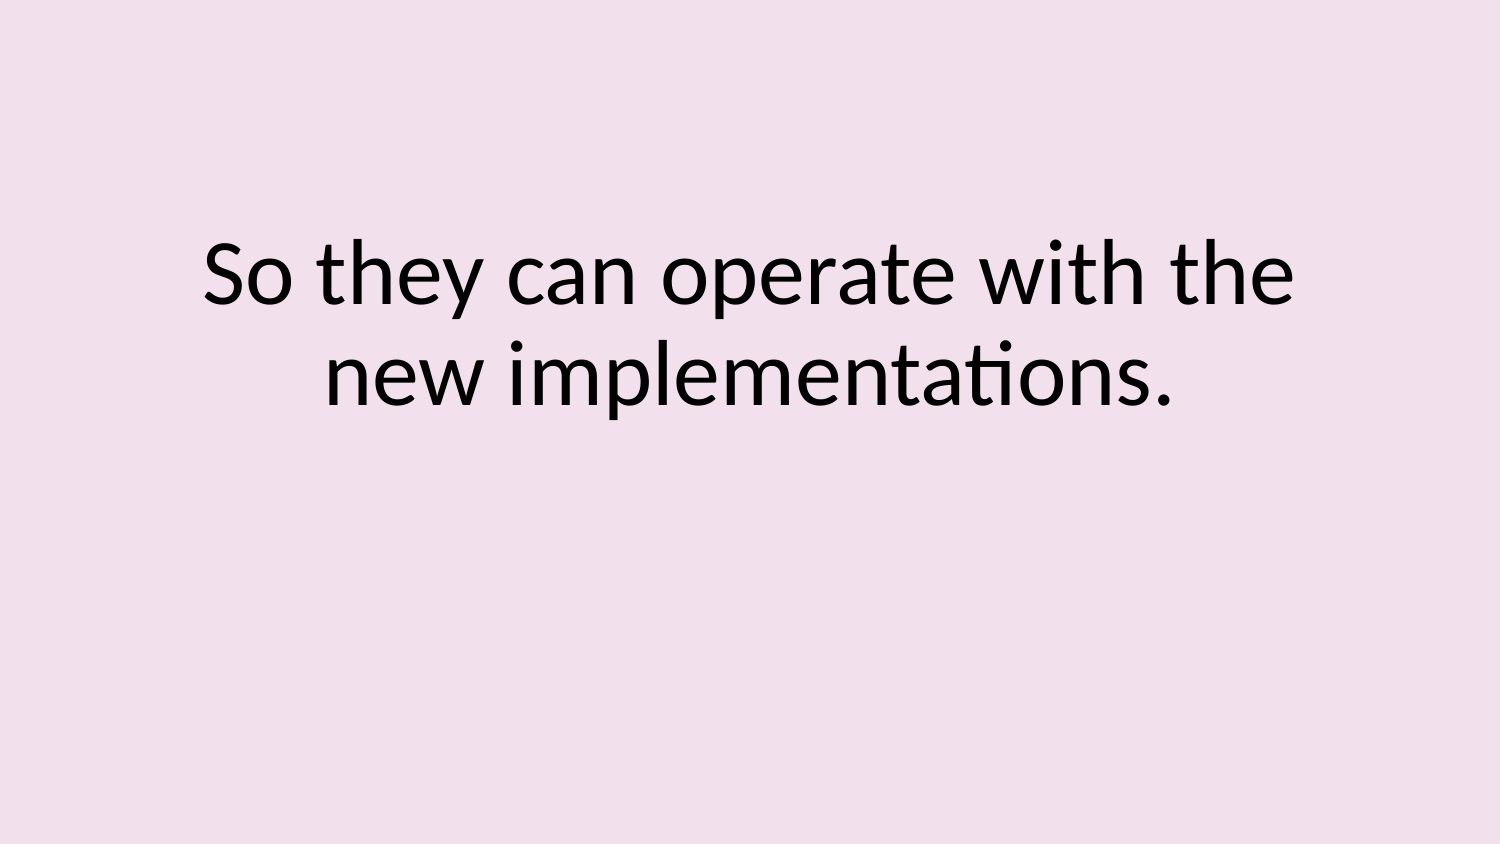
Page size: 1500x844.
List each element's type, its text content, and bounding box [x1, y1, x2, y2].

title So they can operate with the new implementations. [187, 138, 1313, 432]
